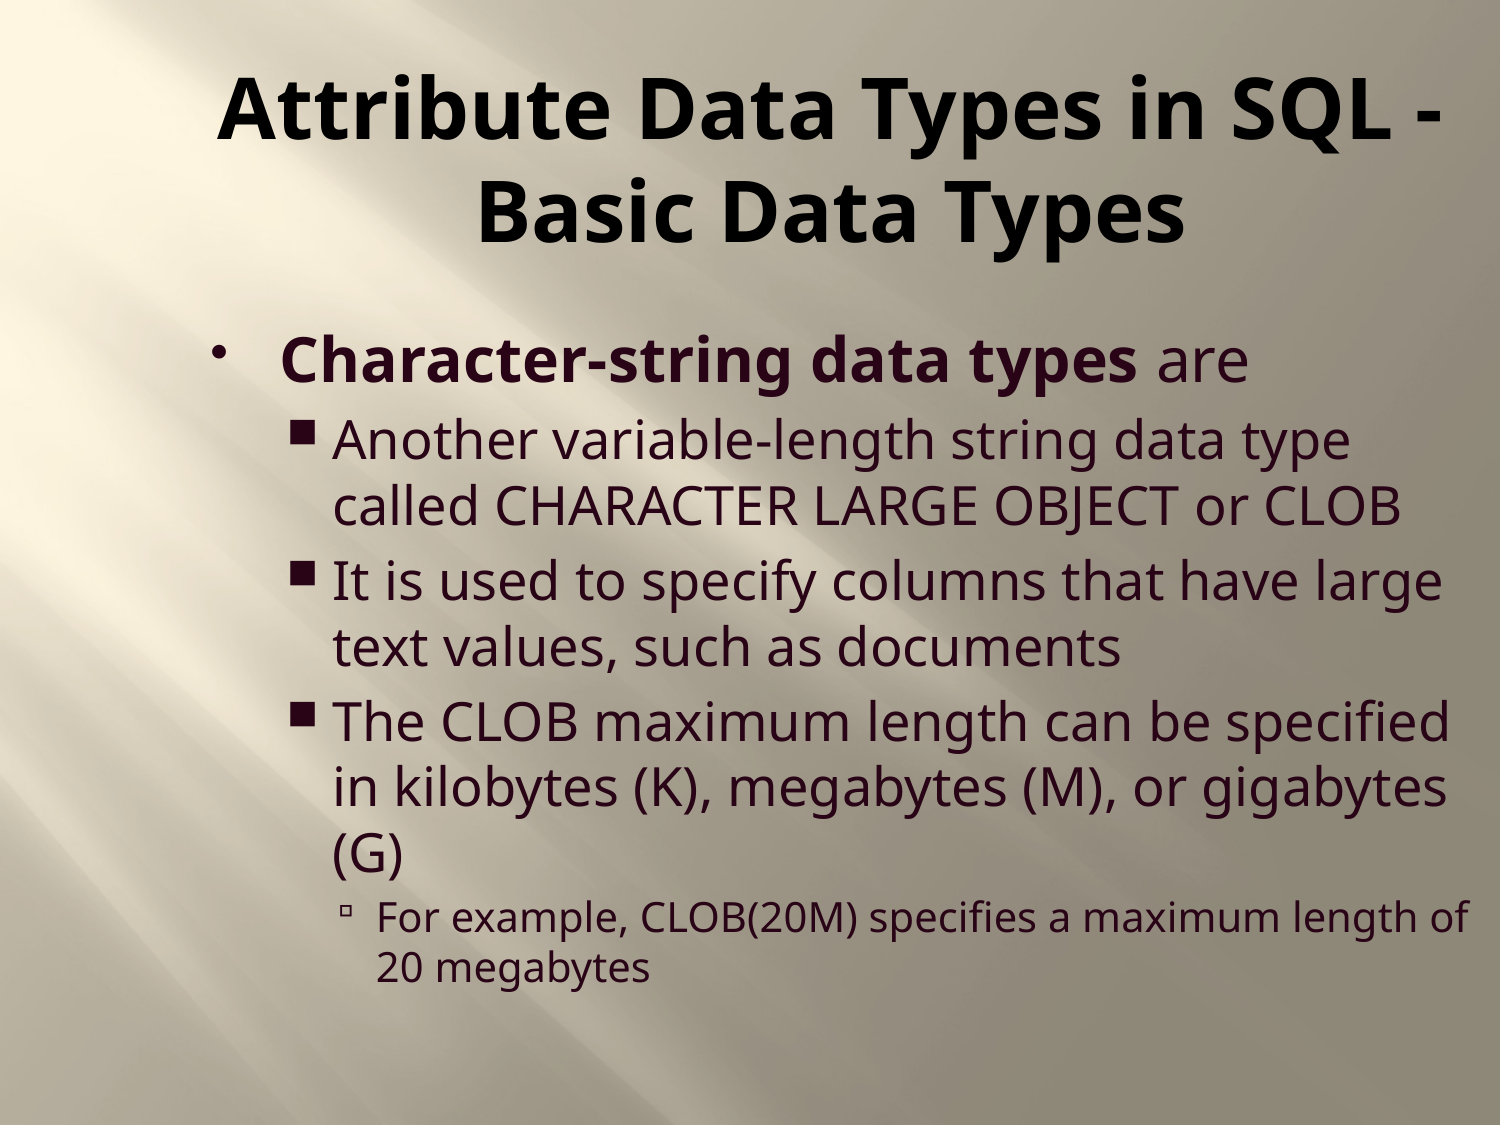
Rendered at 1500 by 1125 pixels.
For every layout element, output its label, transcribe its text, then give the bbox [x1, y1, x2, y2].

list Character-string data types are Another variable-length string data type called CHARACTER LARGE OBJECT or CLOB It is used to specify columns that have large text values, such as documents The CLOB maximum length can be specified in kilobytes (K), megabytes (M), or gigabytes (G) For example, CLOB(20M) specifies a maximum length of 20 megabytes [174, 312, 1500, 1063]
title Attribute Data Types in SQL - Basic Data Types [162, 31, 1500, 282]
